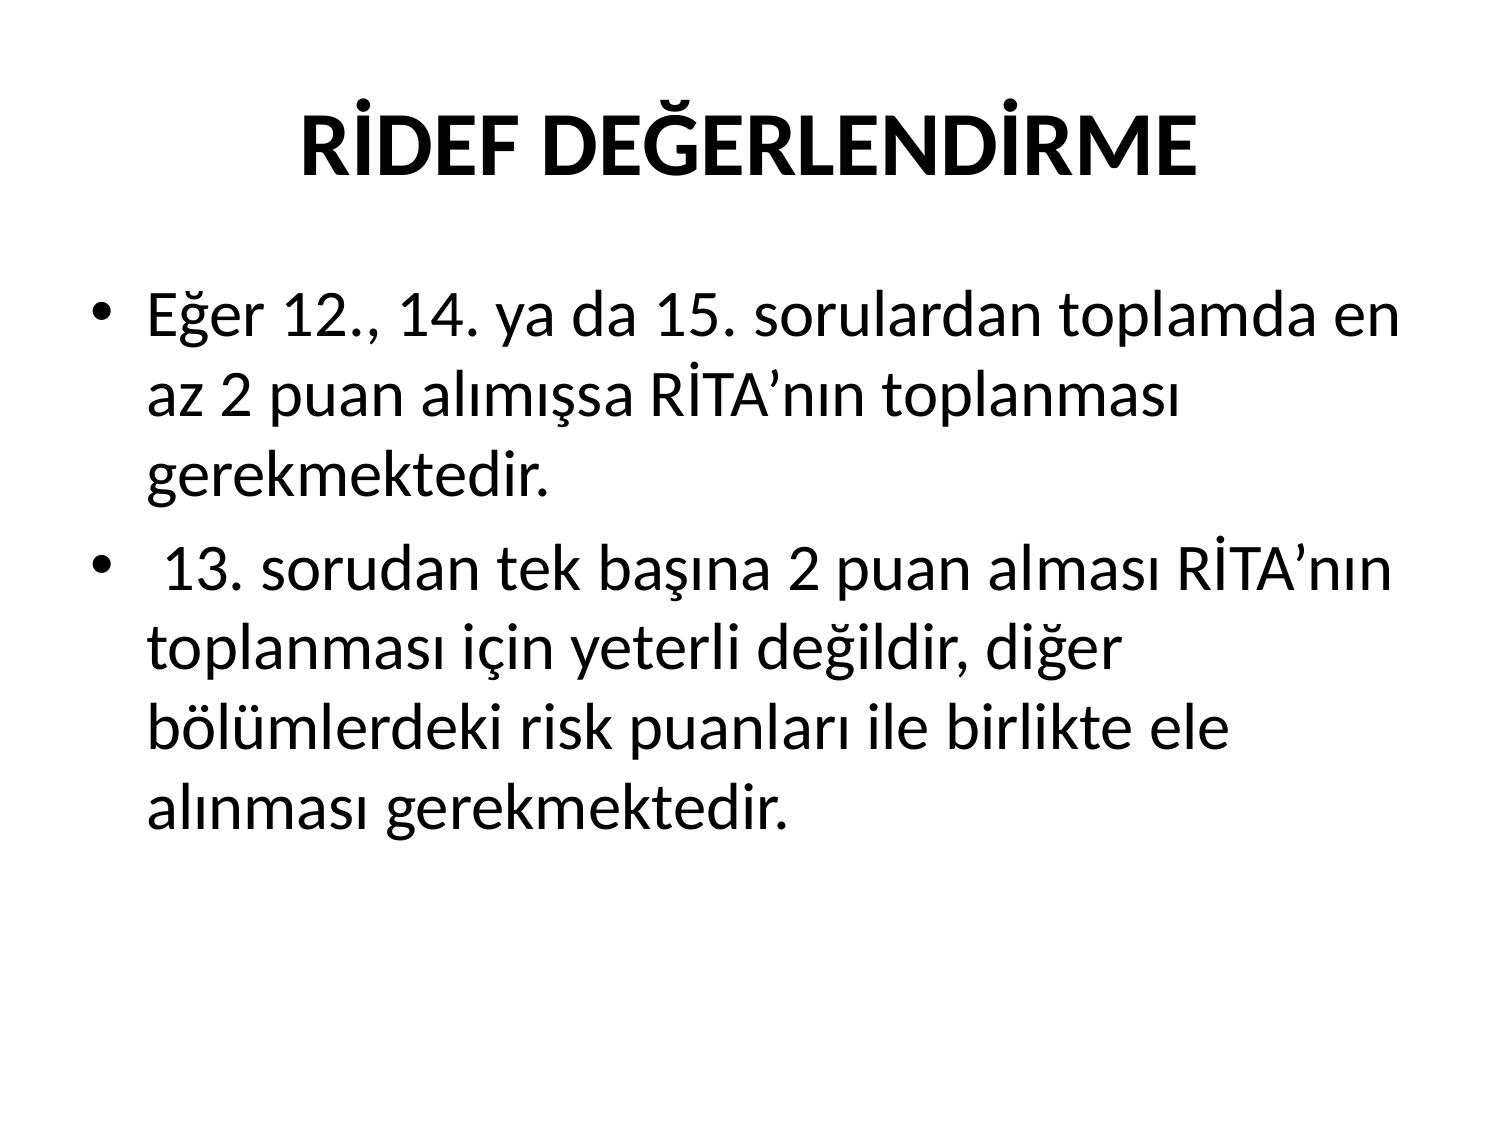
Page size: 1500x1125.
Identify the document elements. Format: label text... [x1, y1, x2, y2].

title RİDEF DEĞERLENDİRME [75, 45, 1425, 233]
list Eğer 12., 14. ya da 15. sorulardan toplamda en az 2 puan alımışsa RİTA’nın toplanması gerekmektedir. 13. sorudan tek başına 2 puan alması RİTA’nın toplanması için yeterli değildir, diğer bölümlerdeki risk puanları ile birlikte ele alınması gerekmektedir. [75, 262, 1425, 1005]
